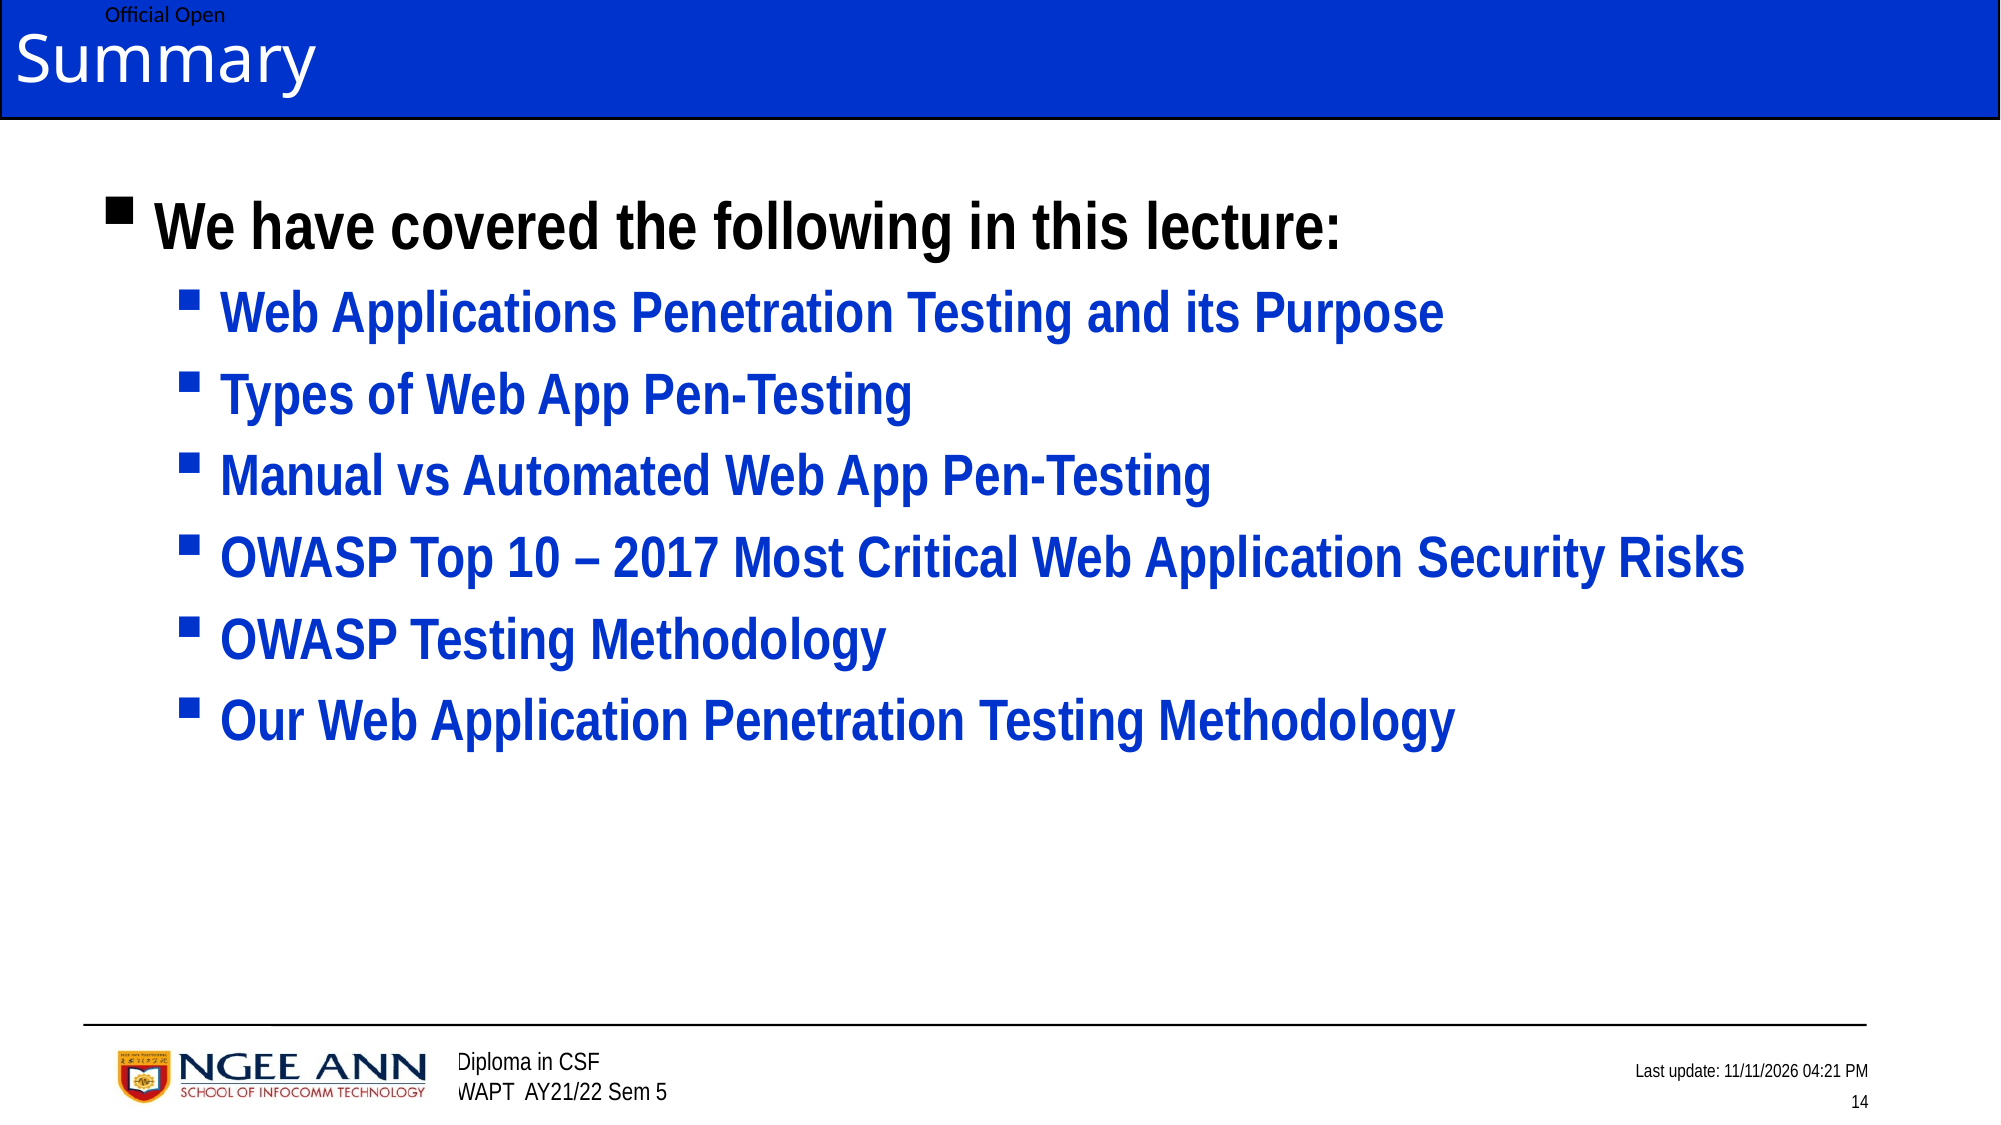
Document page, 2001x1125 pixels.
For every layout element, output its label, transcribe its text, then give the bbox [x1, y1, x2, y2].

list We have covered the following in this lecture: Web Applications Penetration Testing and its Purpose Types of Web App Pen-Testing Manual vs Automated Web App Pen-Testing OWASP Top 10 – 2017 Most Critical Web Application Security Risks OWASP Testing Methodology Our Web Application Penetration Testing Methodology [83, 174, 1867, 1025]
picture [83, 1028, 459, 1125]
title Summary [0, 0, 1969, 115]
